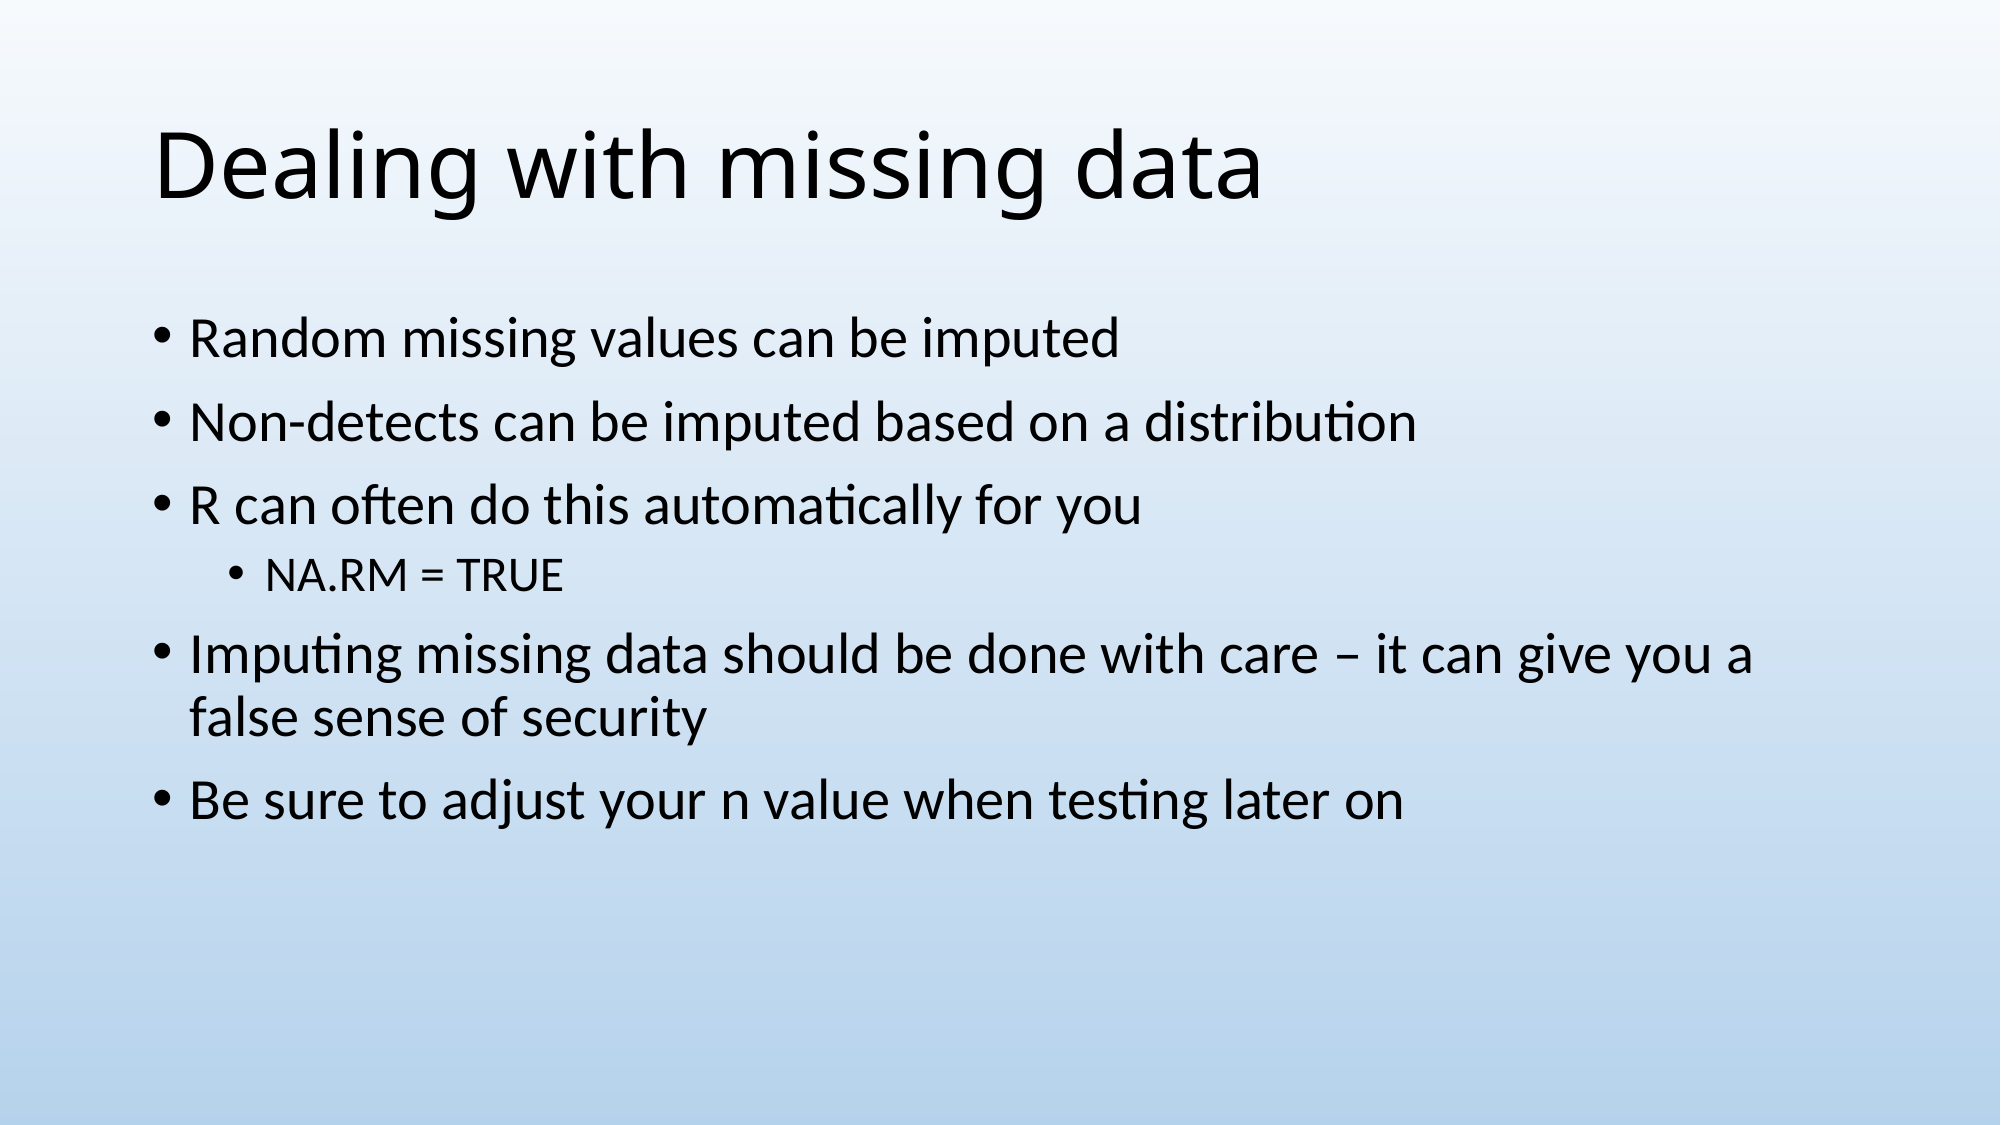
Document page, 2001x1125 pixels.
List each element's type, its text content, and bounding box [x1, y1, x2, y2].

list Random missing values can be imputed Non-detects can be imputed based on a distribution R can often do this automatically for you NA.RM = TRUE Imputing missing data should be done with care – it can give you a false sense of security Be sure to adjust your n value when testing later on [137, 299, 1863, 1014]
title Dealing with missing data [137, 59, 1863, 278]
